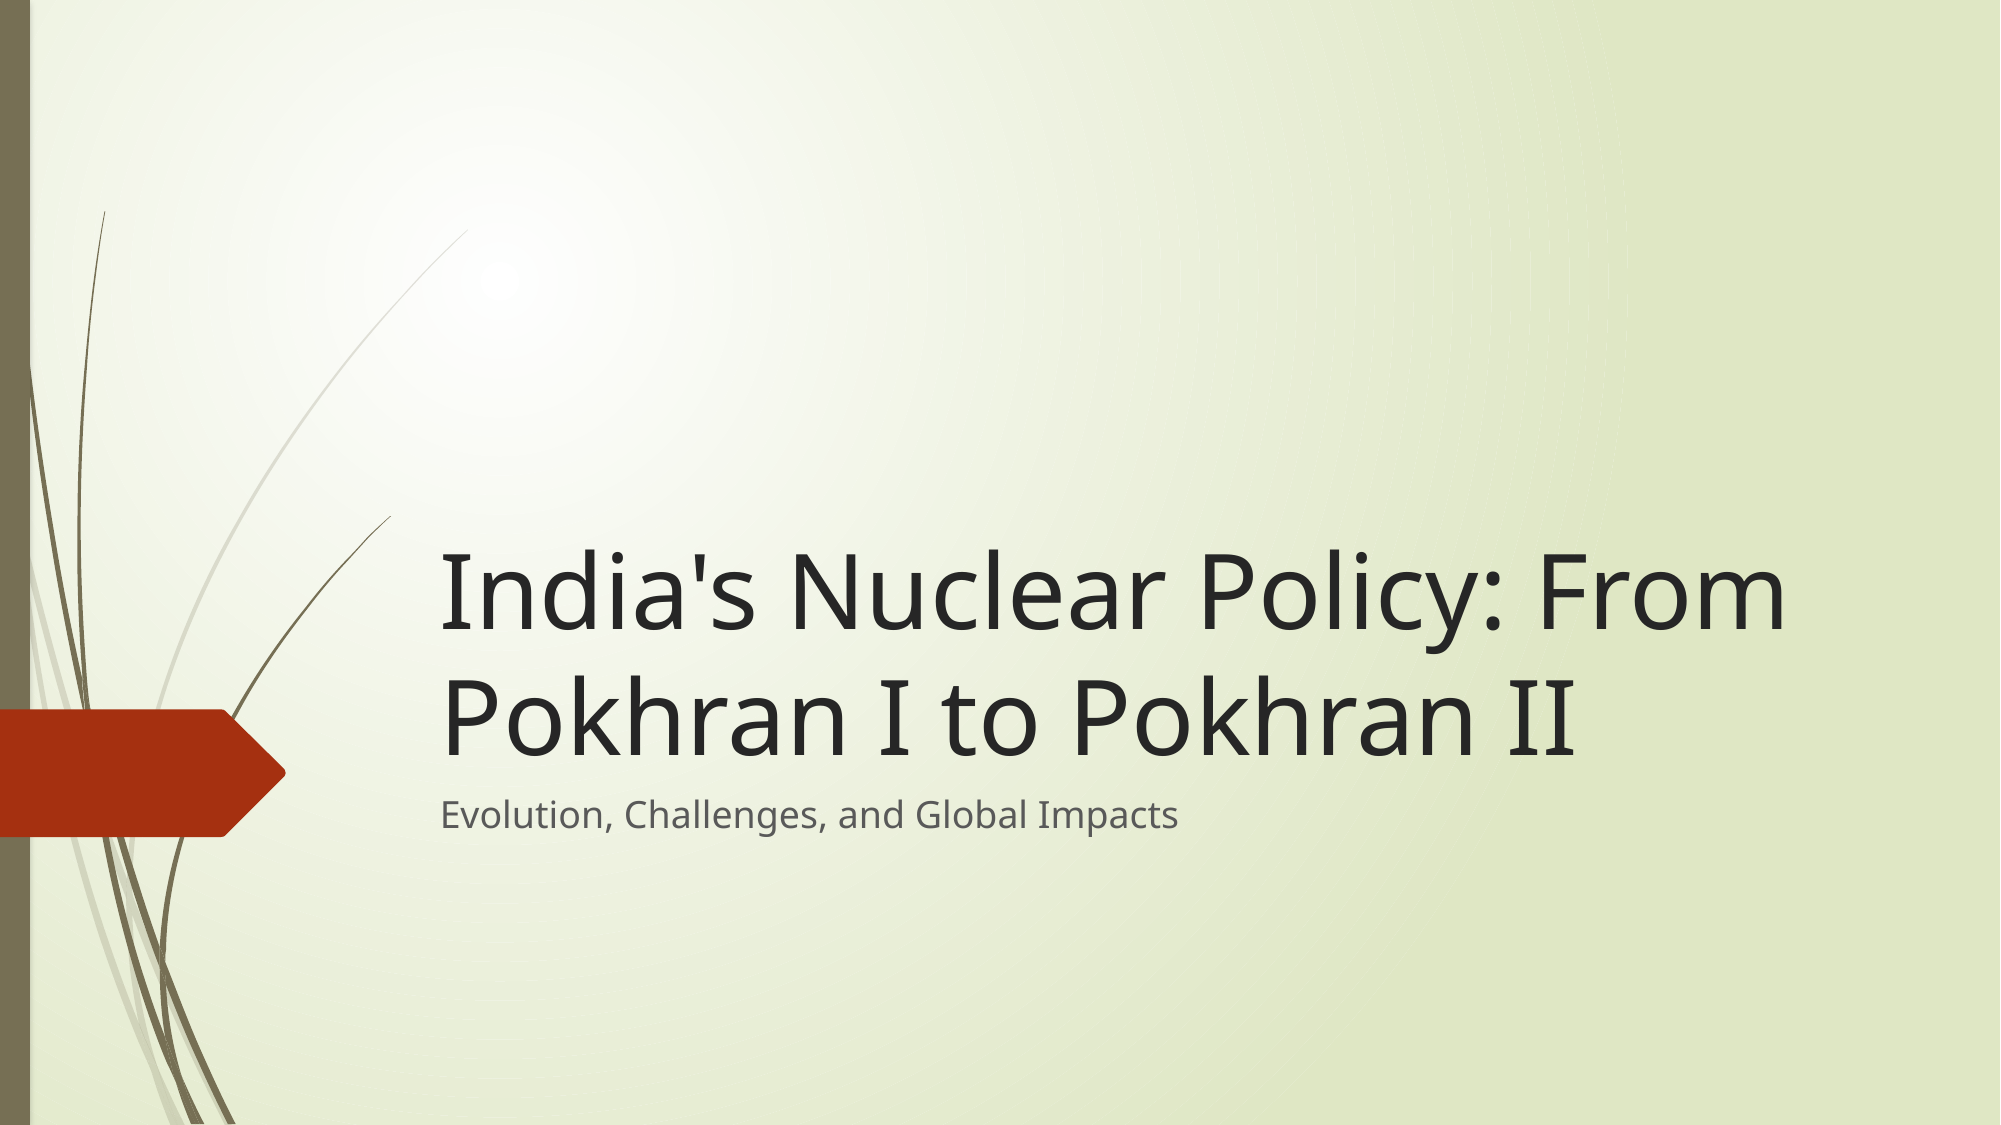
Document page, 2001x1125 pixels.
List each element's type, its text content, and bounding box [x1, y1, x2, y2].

title India's Nuclear Policy: From Pokhran I to Pokhran II [424, 412, 1888, 783]
subtitle Evolution, Challenges, and Global Impacts [424, 783, 1888, 969]
